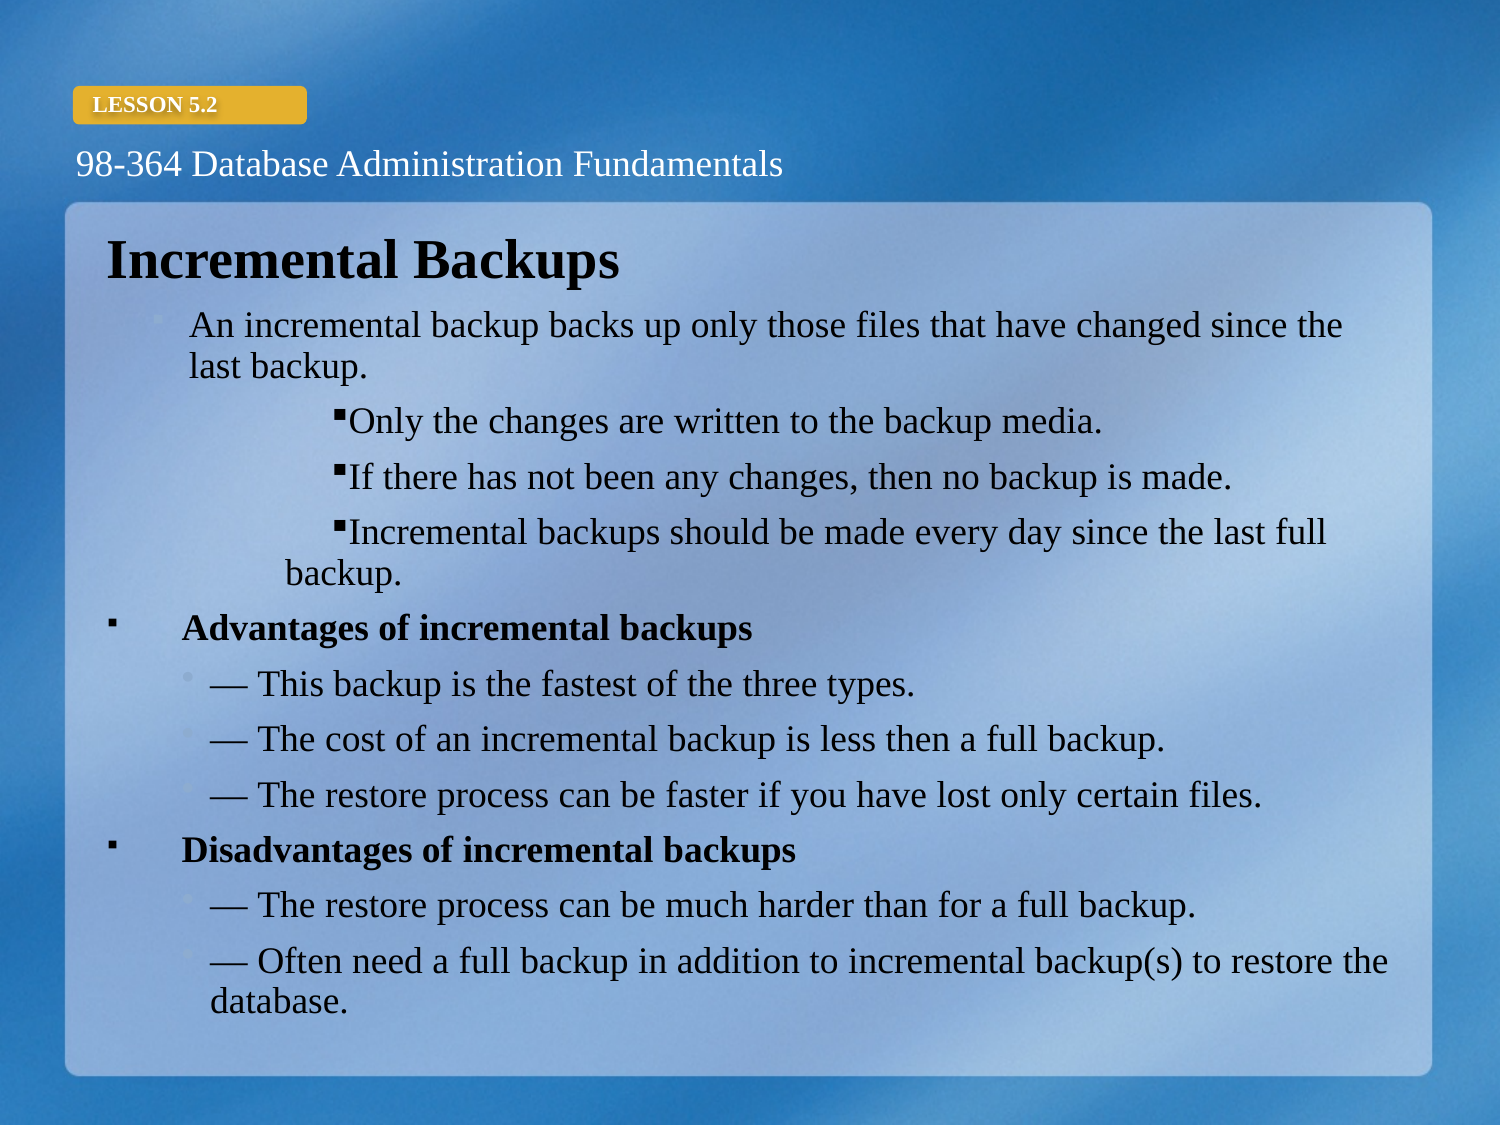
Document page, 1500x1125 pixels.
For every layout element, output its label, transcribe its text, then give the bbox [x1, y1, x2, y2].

picture [0, 0, 1500, 1125]
list Incremental Backups An incremental backup backs up only those files that have changed since the last backup. Only the changes are written to the backup media. If there has not been any changes, then no backup is made. Incremental backups should be made every day since the last full backup. Advantages of incremental backups — This backup is the fastest of the three types. — The cost of an incremental backup is less then a full backup. — The restore process can be faster if you have lost only certain files. Disadvantages of incremental backups — The restore process can be much harder than for a full backup. — Often need a full backup in addition to incremental backup(s) to restore the database. [91, 222, 1409, 1056]
